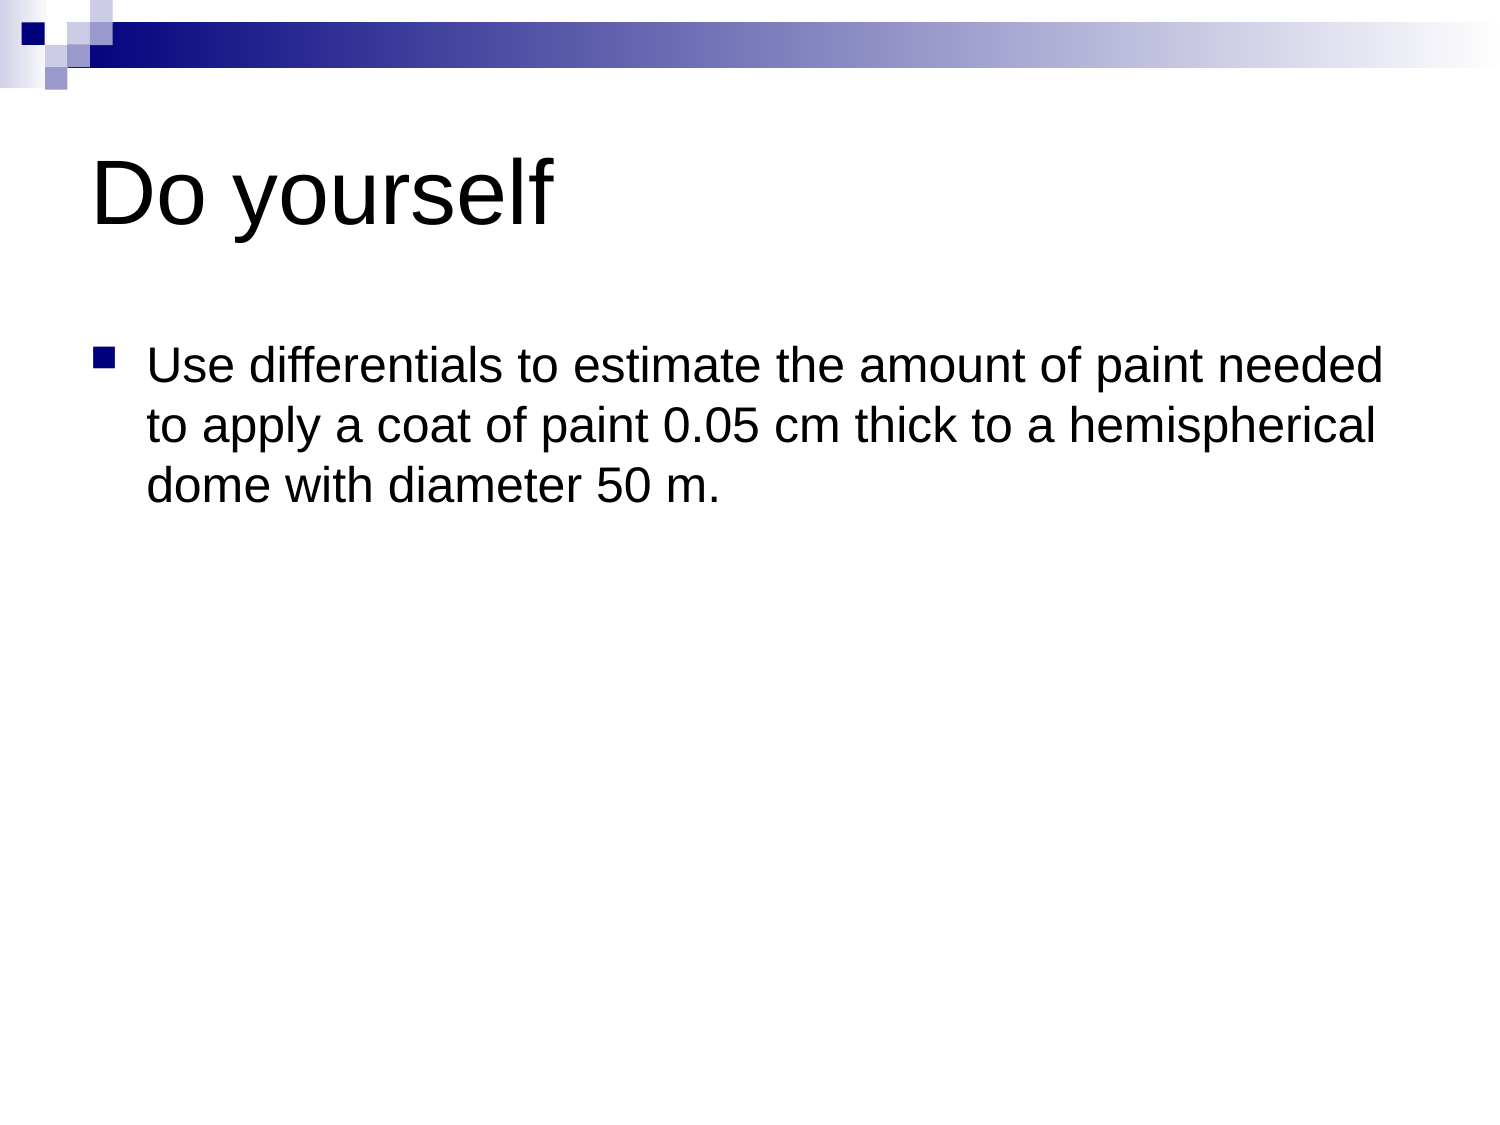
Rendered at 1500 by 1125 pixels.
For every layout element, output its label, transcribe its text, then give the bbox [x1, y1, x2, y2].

title Do yourself [75, 75, 1425, 300]
list Use differentials to estimate the amount of paint needed to apply a coat of paint 0.05 cm thick to a hemispherical dome with diameter 50 m. [75, 324, 1425, 963]
